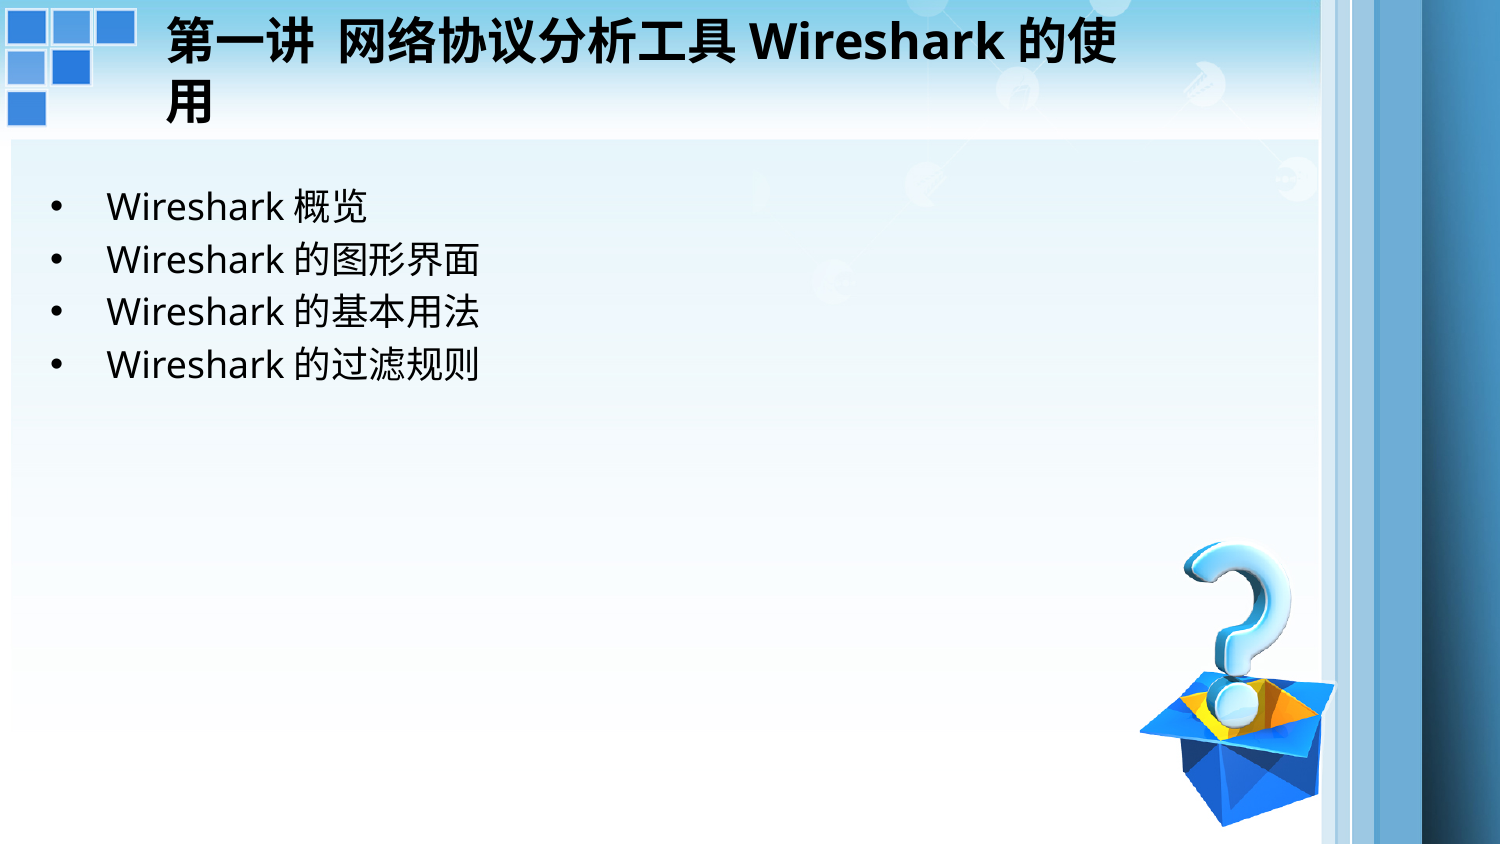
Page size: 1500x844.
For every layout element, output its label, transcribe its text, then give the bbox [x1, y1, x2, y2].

list Wireshark概览 Wireshark的图形界面 Wireshark的基本用法 Wireshark的过滤规则 [35, 175, 1125, 754]
picture [0, 0, 1500, 844]
title 第一讲 网络协议分析工具Wireshark的使用 [150, 1, 1176, 138]
